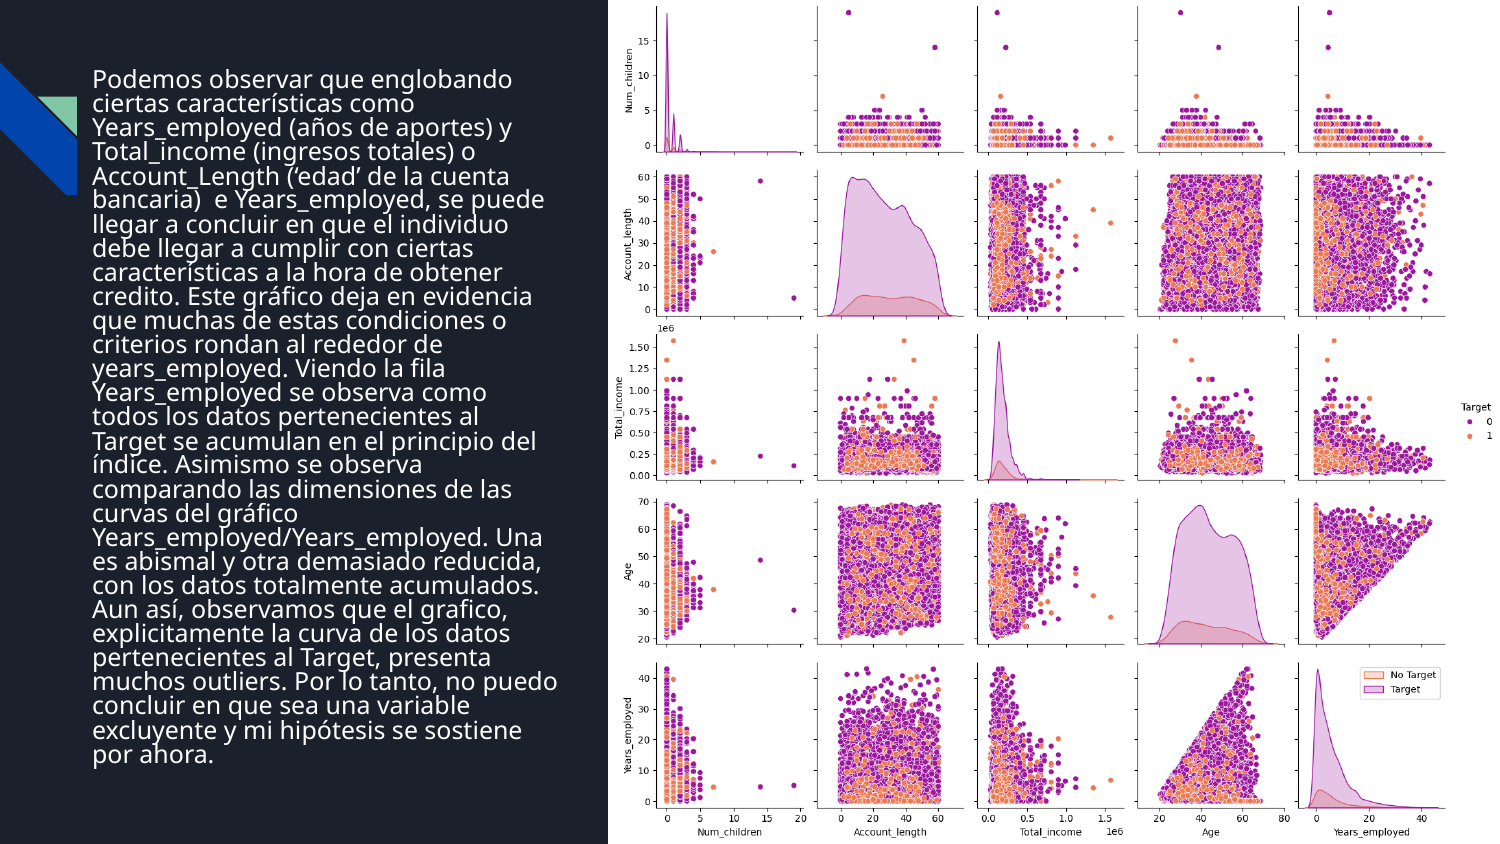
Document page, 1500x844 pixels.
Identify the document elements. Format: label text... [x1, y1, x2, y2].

picture [607, 0, 1500, 844]
subtitle Podemos observar que englobando ciertas características como Years_employed (años de aportes) y Total_income (ingresos totales) o Account_Length (‘edad’ de la cuenta bancaria) e Years_employed, se puede llegar a concluir en que el individuo debe llegar a cumplir con ciertas características a la hora de obtener credito. Este gráfico deja en evidencia que muchas de estas condiciones o criterios rondan al rededor de years_employed. Viendo la fila Years_employed se observa como todos los datos pertenecientes al Target se acumulan en el principio del índice. Asimismo se observa comparando las dimensiones de las curvas del gráfico Years_employed/Years_employed. Una es abismal y otra demasiado reducida, con los datos totalmente acumulados. Aun así, observamos que el grafico, explicitamente la curva de los datos pertenecientes al Target, presenta muchos outliers. Por lo tanto, no puedo concluir en que sea una variable excluyente y mi hipótesis se sostiene por ahora. [77, 54, 576, 323]
